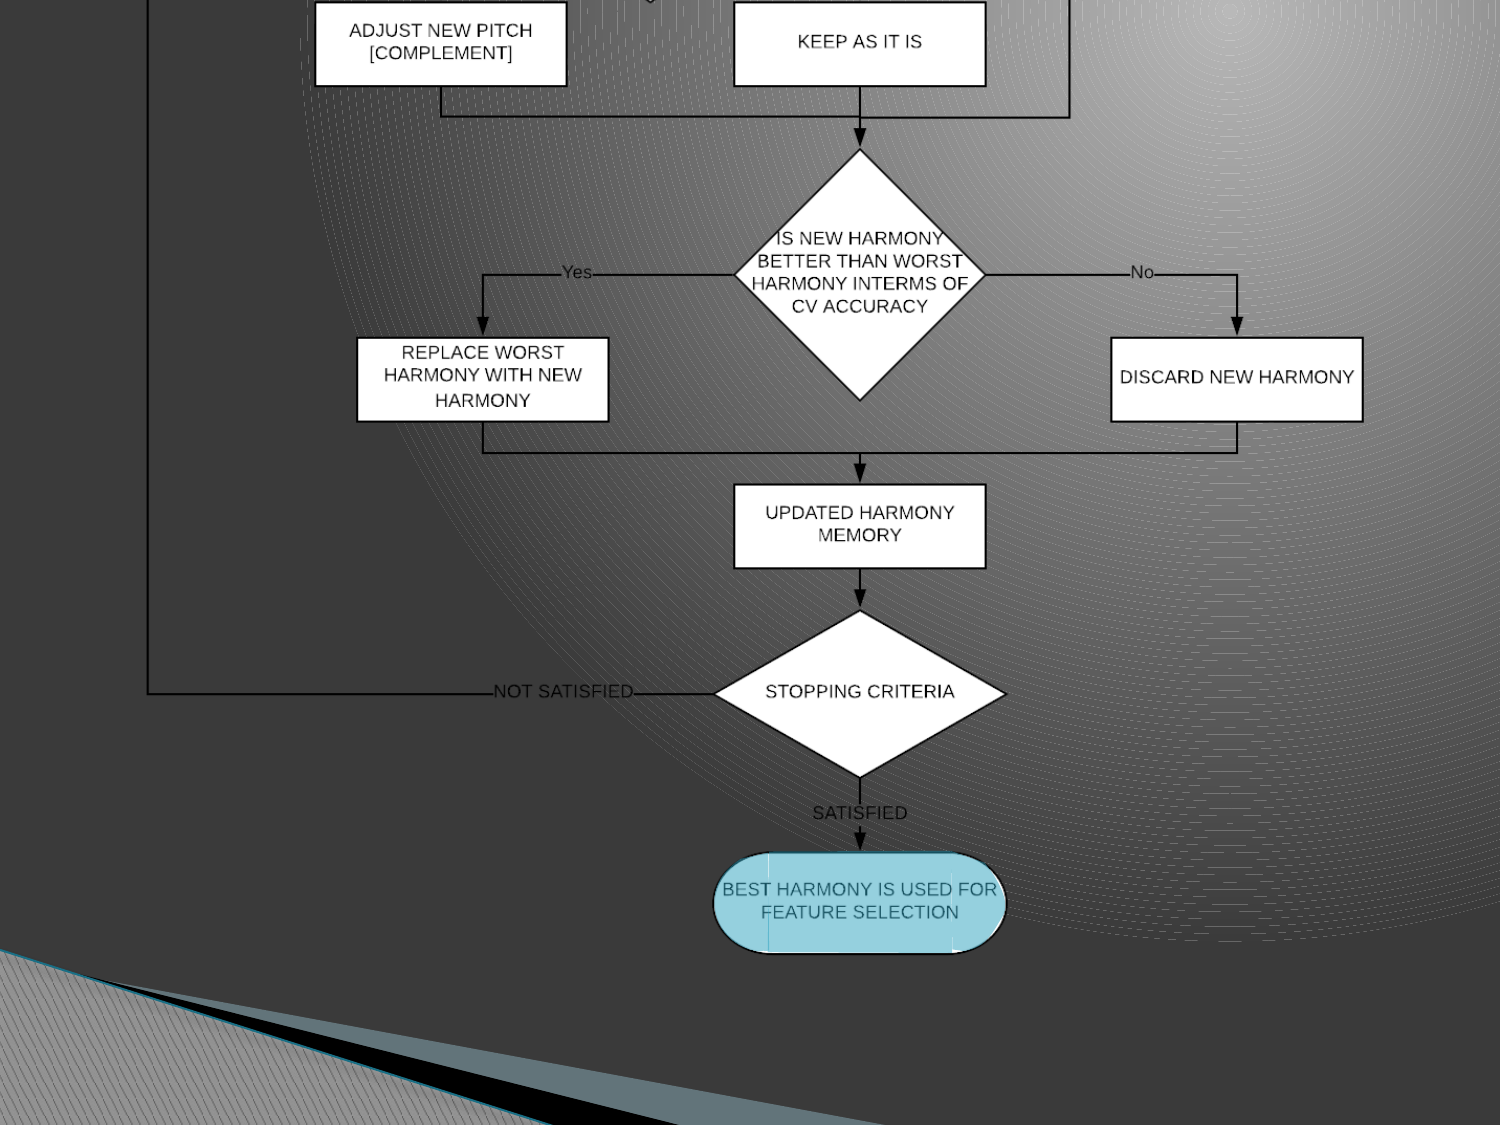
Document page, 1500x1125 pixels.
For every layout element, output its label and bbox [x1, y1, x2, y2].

picture [0, 0, 1500, 973]
